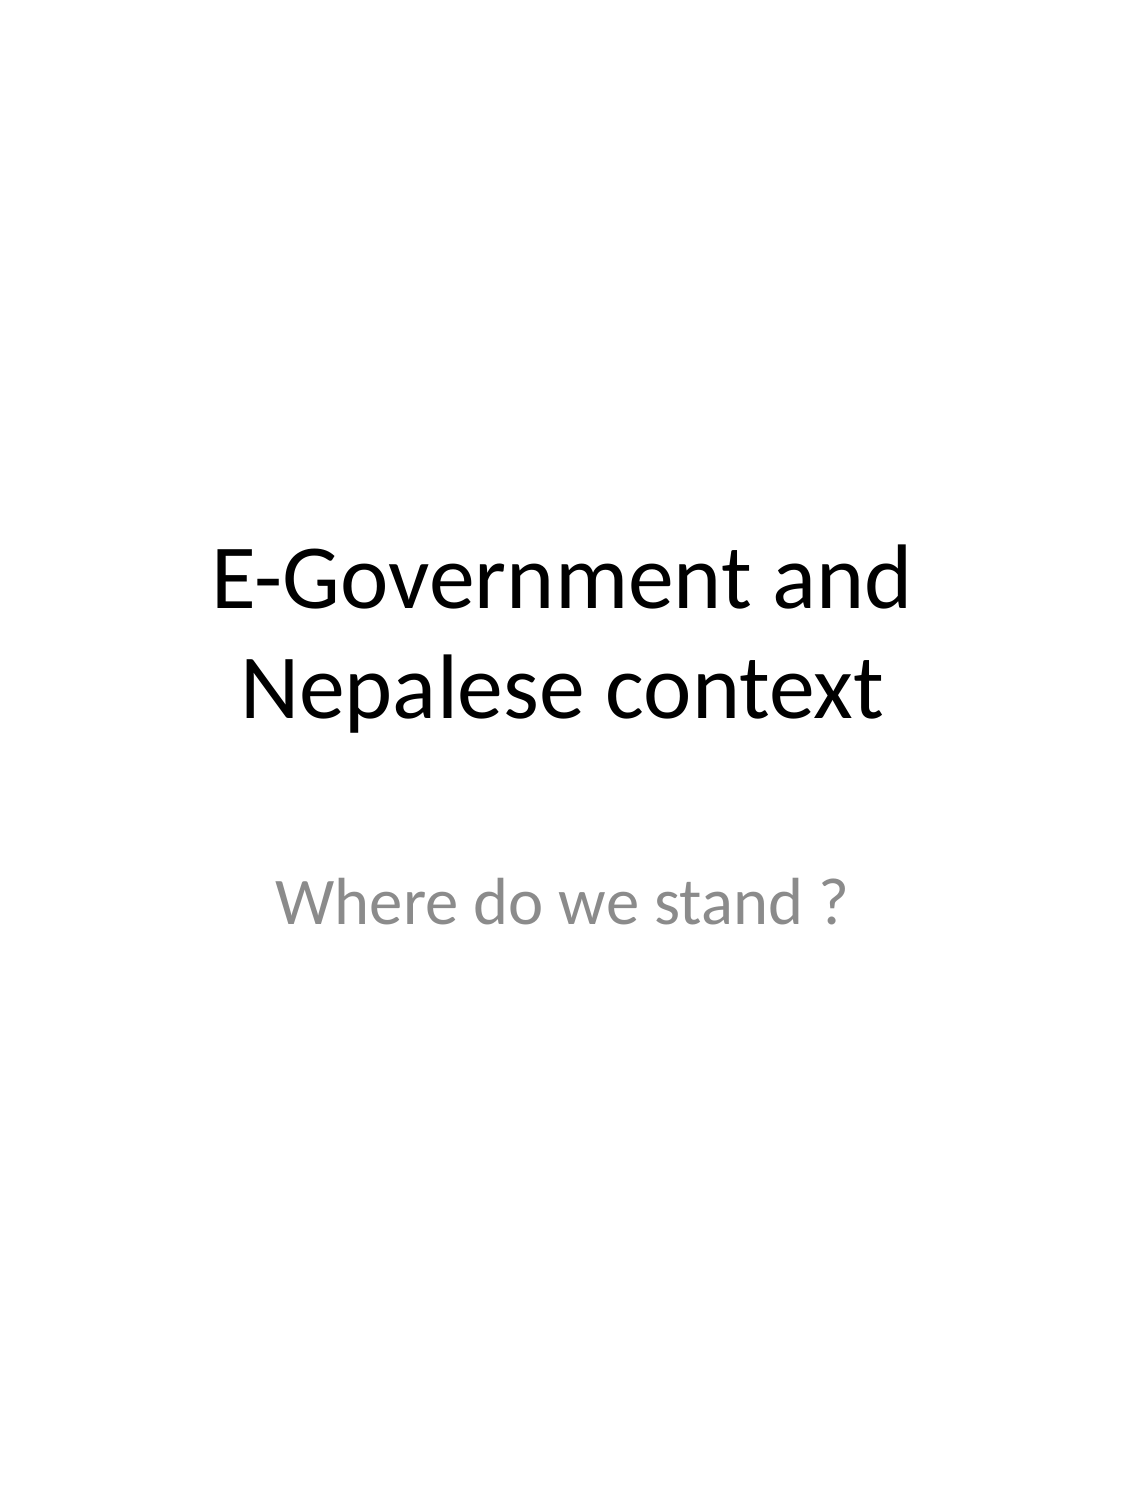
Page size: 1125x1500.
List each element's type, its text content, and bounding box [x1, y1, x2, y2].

subtitle Where do we stand ? [168, 849, 957, 1234]
title E-Government and Nepalese context [84, 465, 1041, 788]
